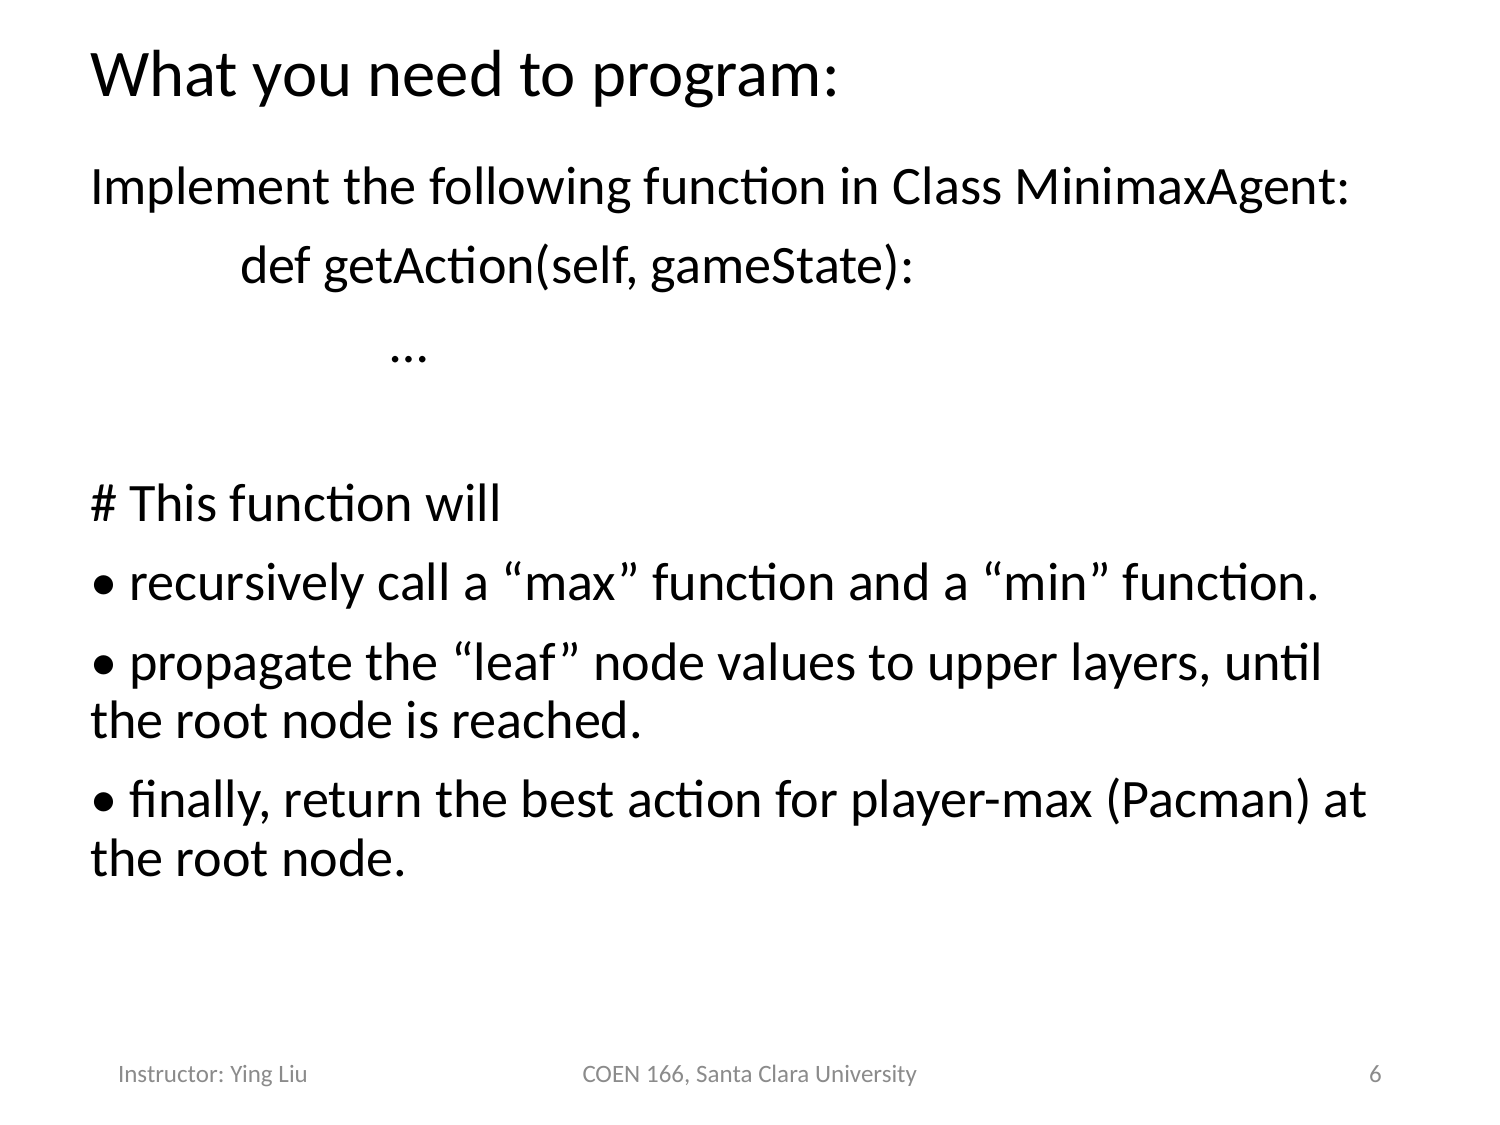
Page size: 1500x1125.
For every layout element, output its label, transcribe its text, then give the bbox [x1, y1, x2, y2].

slide_number Instructor: Ying Liu [103, 1042, 441, 1103]
list Implement the following function in Class MinimaxAgent: def getAction(self, gameState): … # This function will • recursively call a “max” function and a “min” function. • propagate the “leaf” node values to upper layers, until the root node is reached. • finally, return the best action for player-max (Pacman) at the root node. [75, 149, 1425, 1100]
footer COEN 166, Santa Clara University [496, 1042, 1004, 1103]
slide_number 6 [1059, 1042, 1397, 1103]
title What you need to program: [75, 0, 1425, 149]
